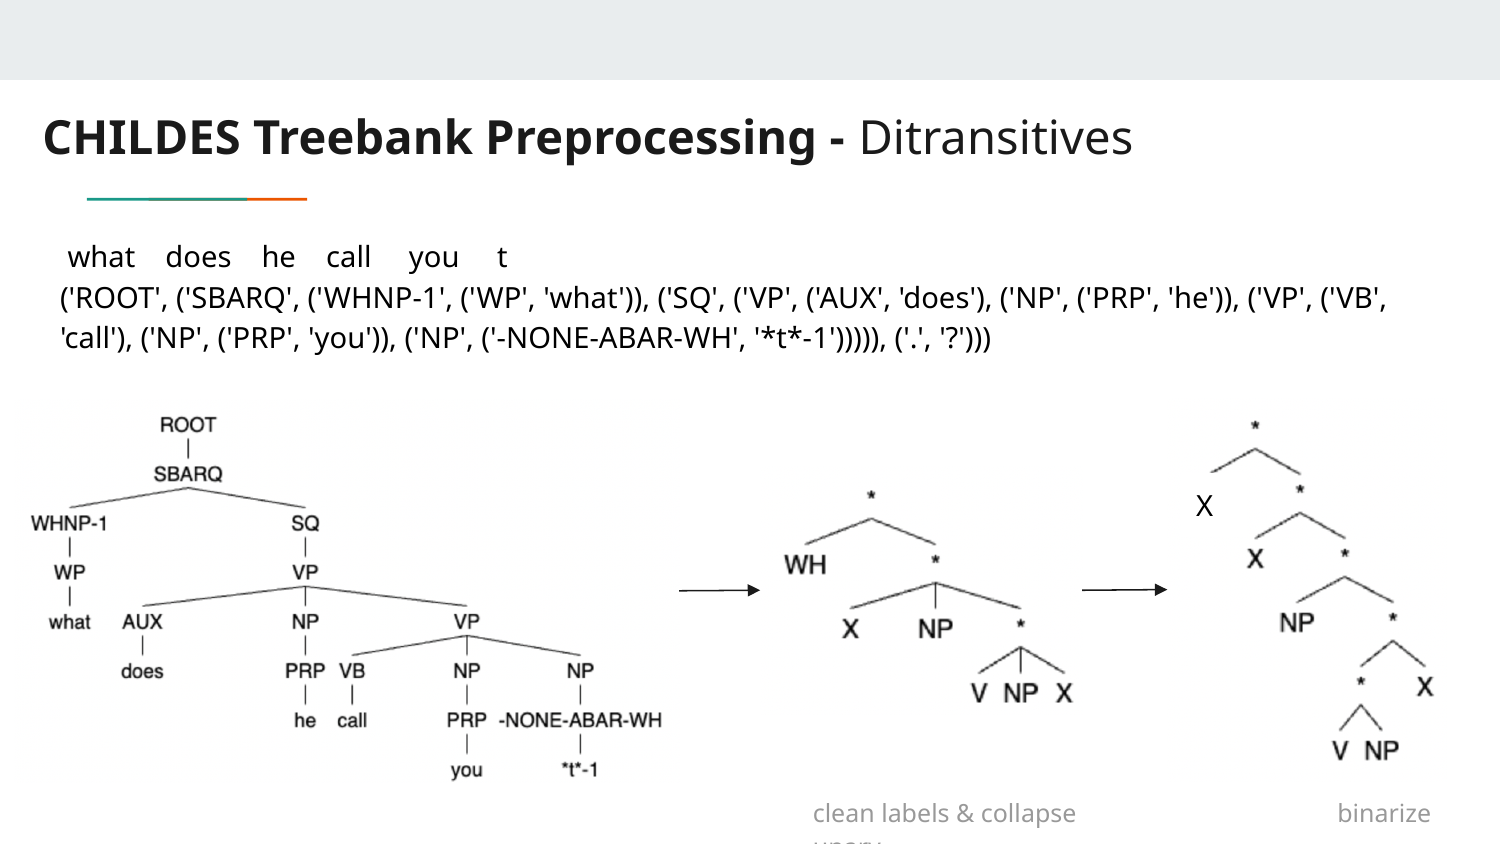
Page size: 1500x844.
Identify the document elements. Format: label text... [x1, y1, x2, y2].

text_box binarize [1322, 787, 1448, 843]
picture [1167, 397, 1447, 782]
picture [14, 398, 680, 783]
text_box clean labels & collapse unary [798, 777, 1145, 844]
title CHILDES Treebank Preprocessing - Ditransitives [27, 92, 1289, 181]
picture [759, 465, 1083, 715]
text_box what does he call you t ('ROOT', ('SBARQ', ('WHNP-1', ('WP', 'what')), ('SQ', ('VP', ('AUX', 'does'), ('NP', ('PRP', 'he')), ('VP', ('VB', 'call'), ('NP', ('PRP', 'you')), ('NP', ('-NONE-ABAR-WH', '*t*-1'))))), ('.', '?'))) [45, 218, 1484, 369]
